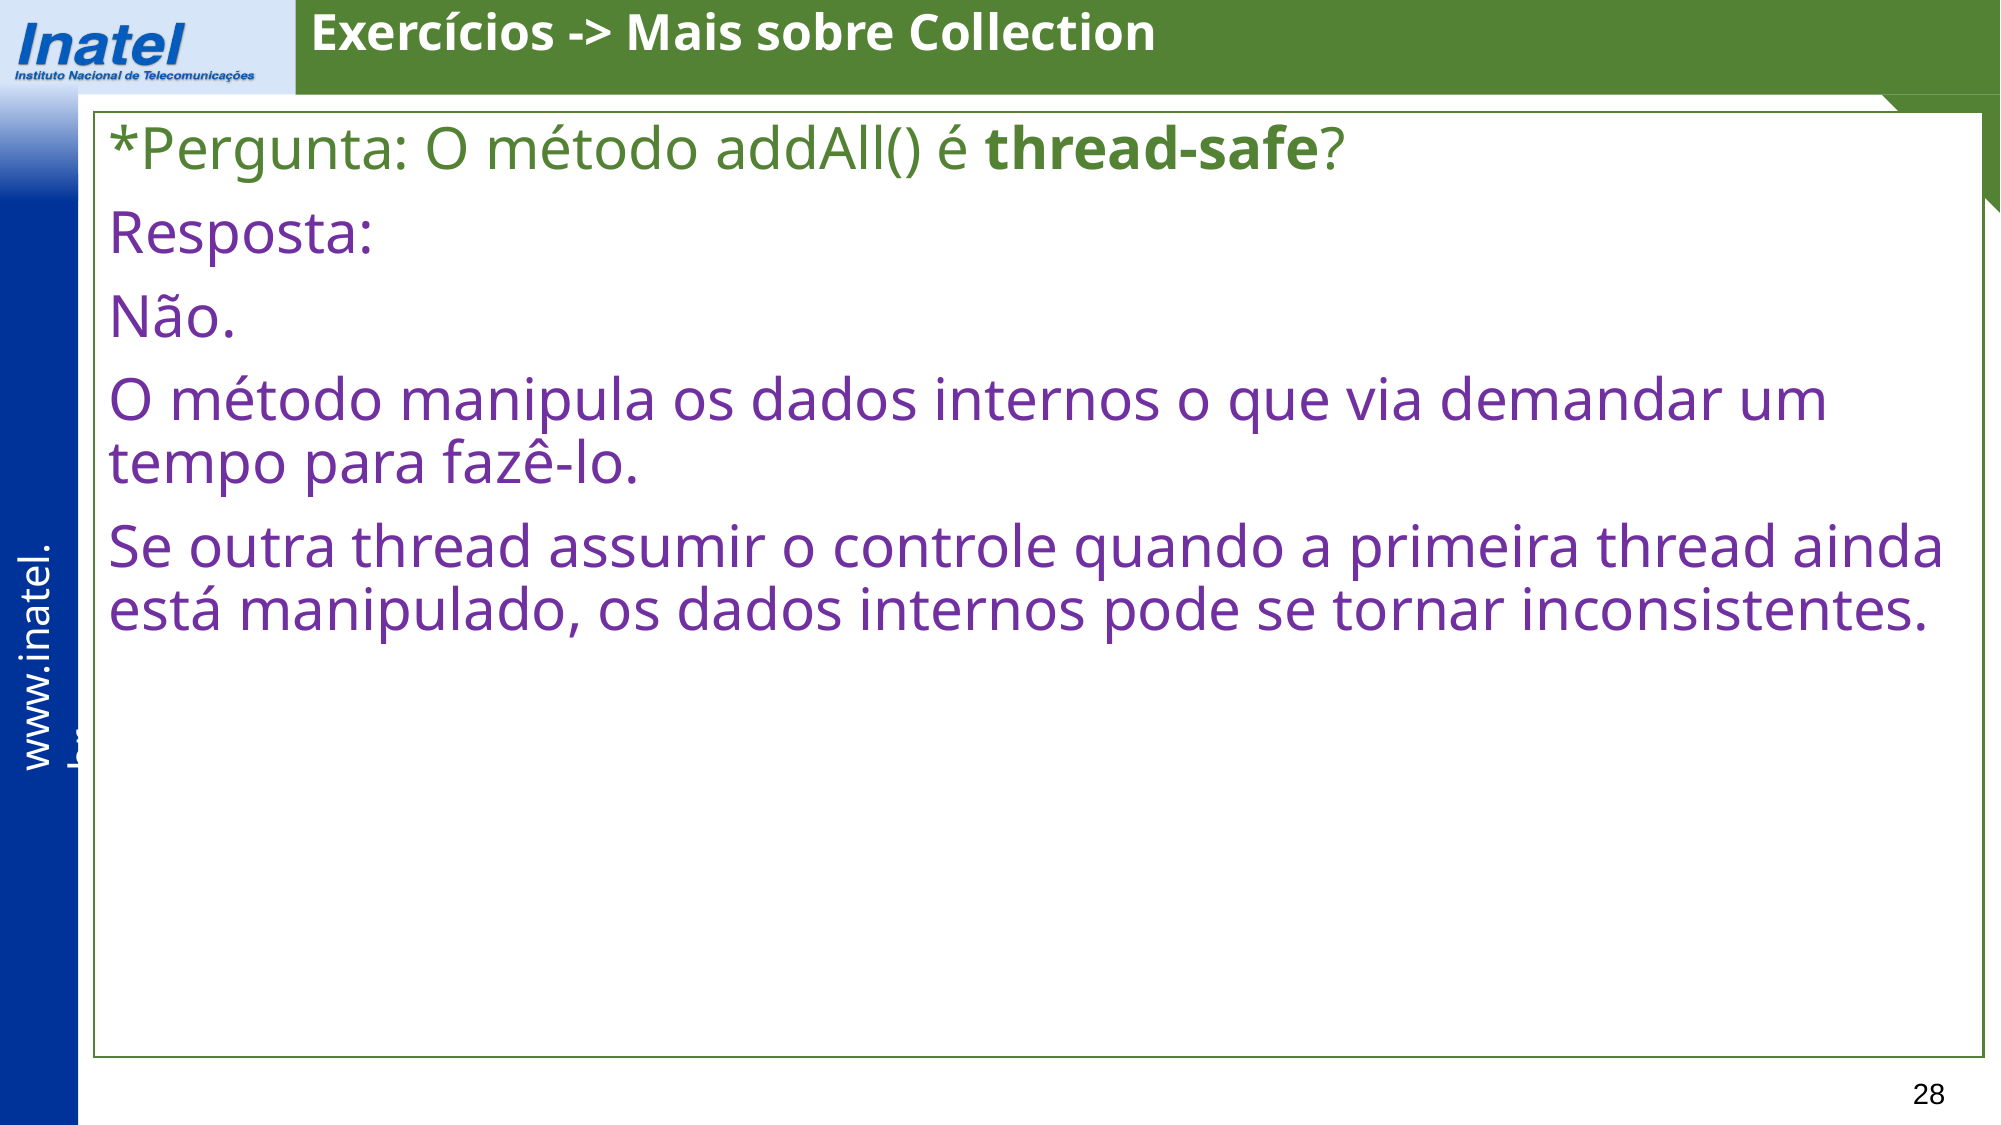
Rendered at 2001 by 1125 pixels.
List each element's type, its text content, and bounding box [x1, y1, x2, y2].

picture [12, 20, 258, 85]
text_box Exercícios -> Mais sobre Collection [295, 0, 2000, 96]
text_box [1879, 93, 2000, 215]
text_box *Pergunta: O método addAll() é thread-safe? Resposta: Não. O método manipula os dados internos o que via demandar um tempo para fazê-lo. Se outra thread assumir o controle quando a primeira thread ainda está manipulado, os dados internos pode se tornar inconsistentes. [93, 111, 1985, 1058]
